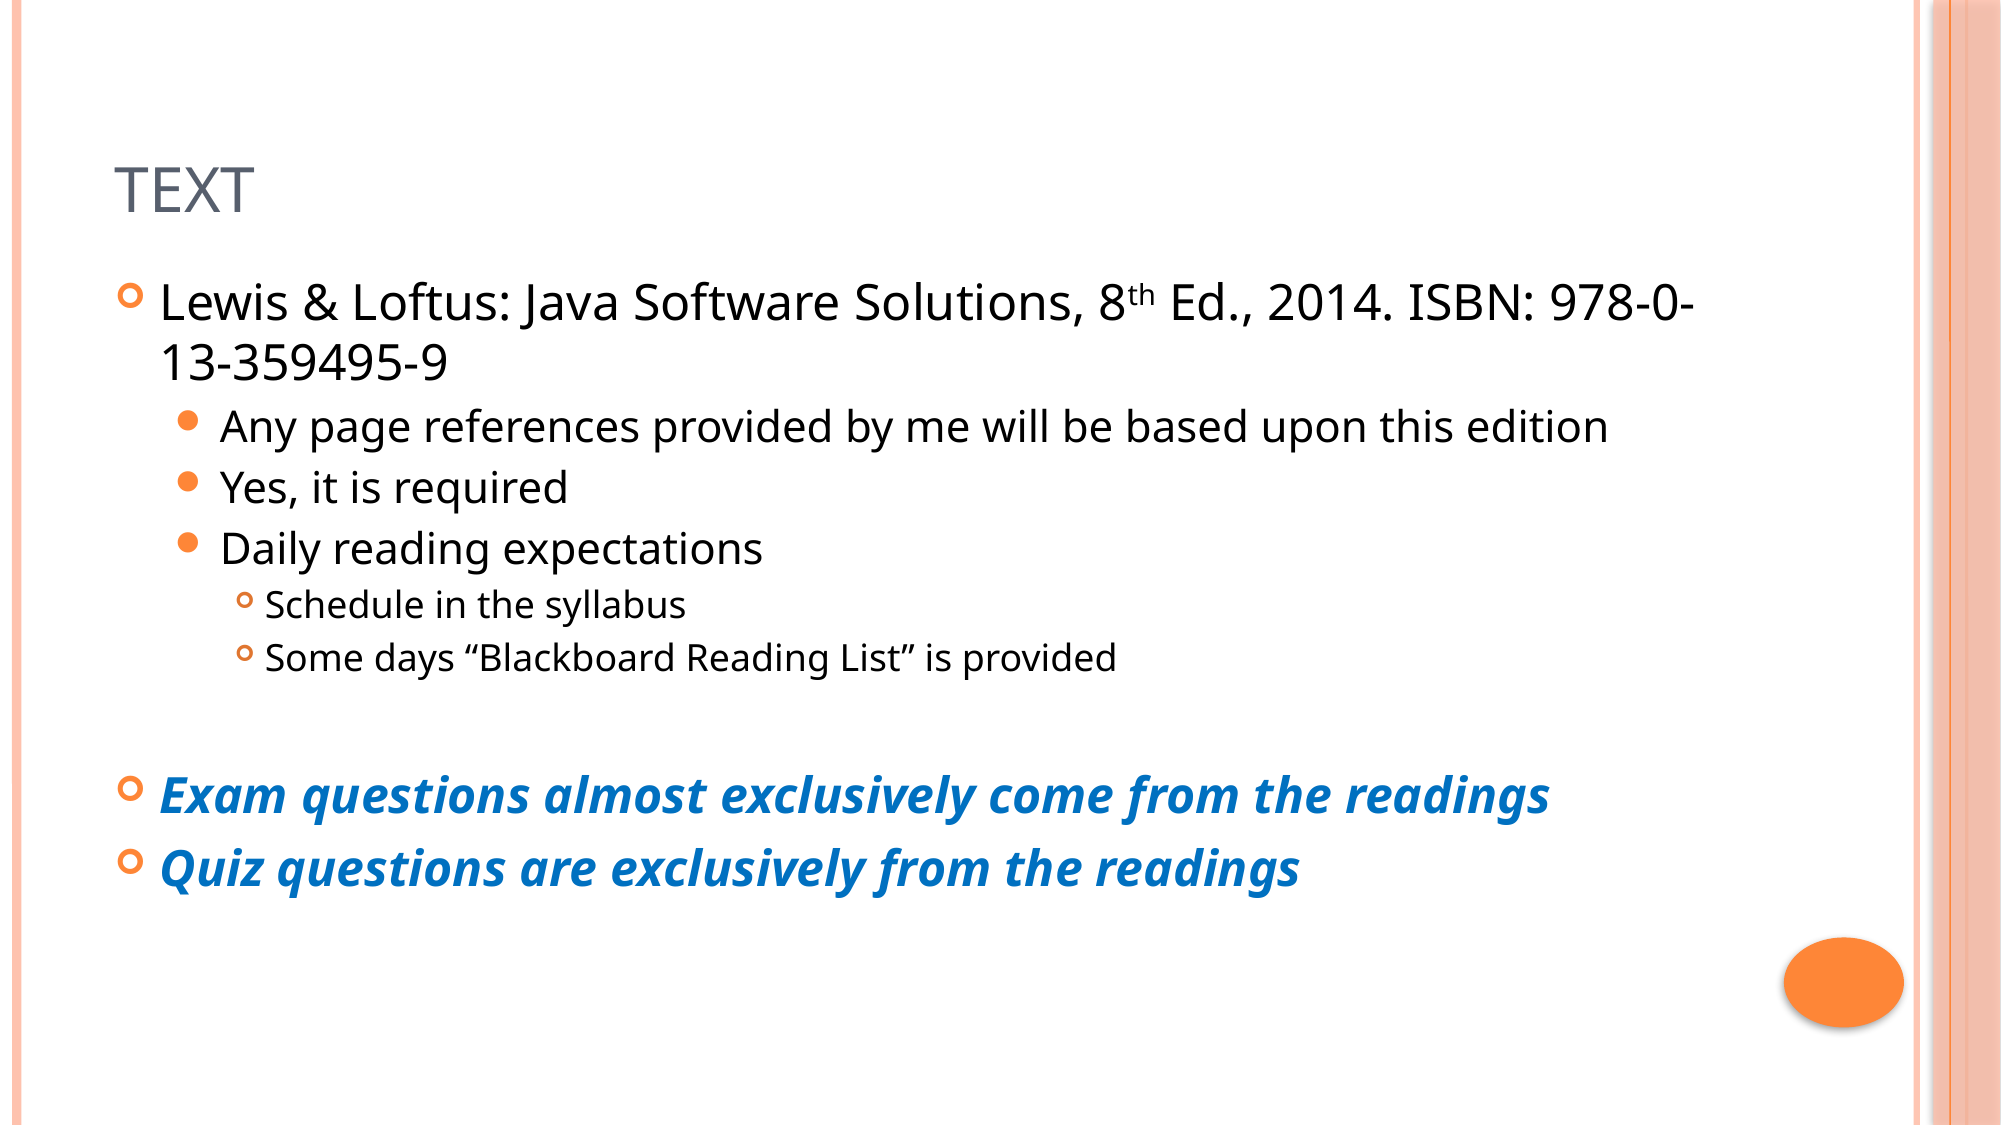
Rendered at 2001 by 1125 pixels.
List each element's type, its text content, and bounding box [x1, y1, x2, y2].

list Lewis & Loftus: Java Software Solutions, 8th Ed., 2014. ISBN: 978-0-13-359495-9 Any page references provided by me will be based upon this edition Yes, it is required Daily reading expectations Schedule in the syllabus Some days “Blackboard Reading List” is provided Exam questions almost exclusively come from the readings Quiz questions are exclusively from the readings [99, 262, 1734, 1062]
title Text [99, 45, 1734, 233]
